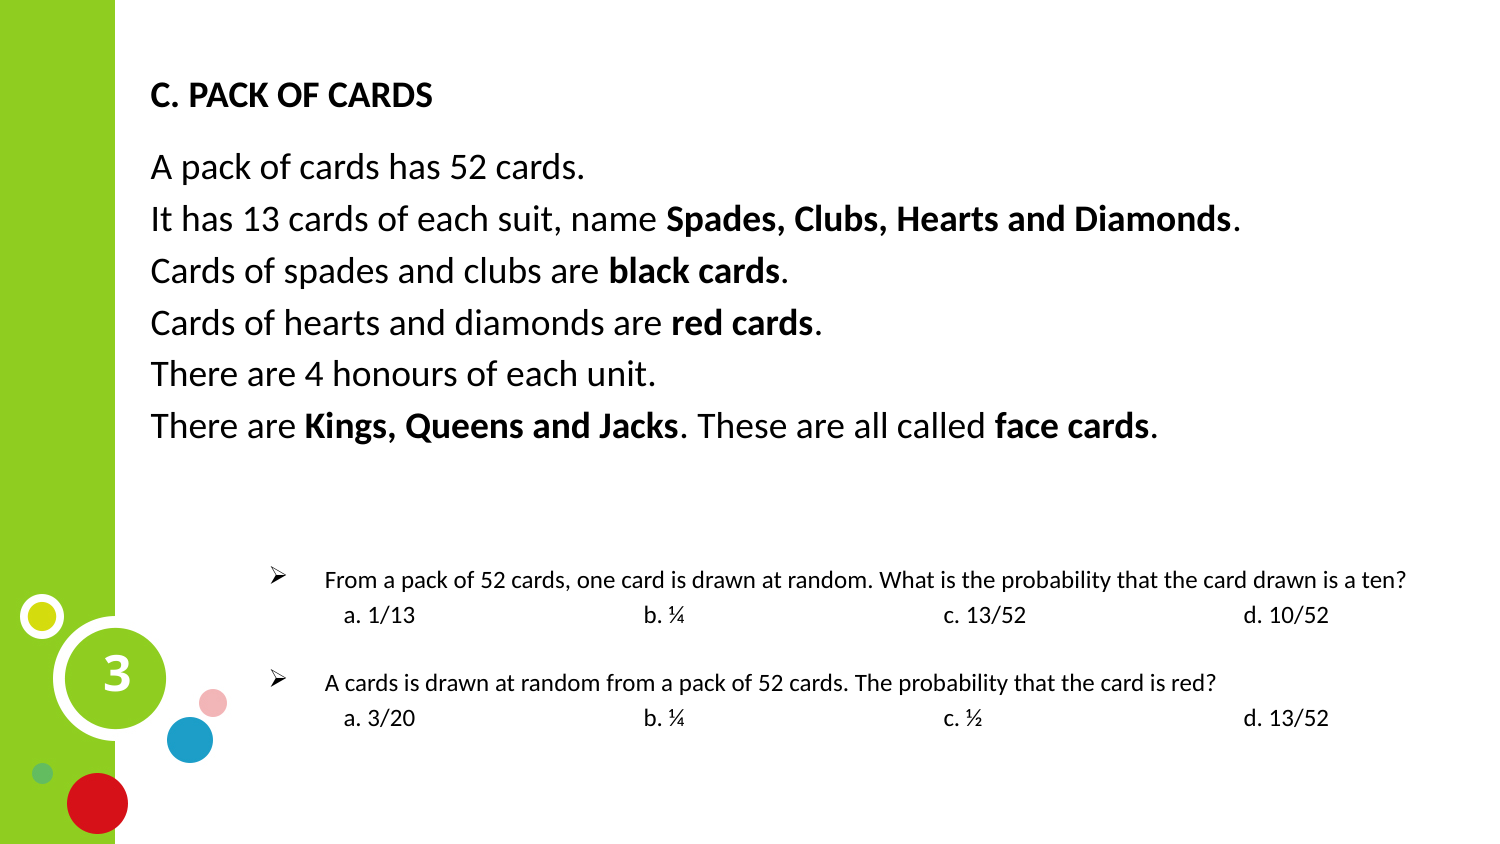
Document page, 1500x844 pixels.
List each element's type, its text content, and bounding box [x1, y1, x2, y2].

text_box 3 [88, 634, 183, 710]
text_box From a pack of 52 cards, one card is drawn at random. What is the probability that the card drawn is a ten? a. 1/13 b. ¼ c. 13/52 d. 10/52 A cards is drawn at random from a pack of 52 cards. The probability that the card is red? a. 3/20 b. ¼ c. ½ d. 13/52 [253, 551, 1447, 739]
picture [0, 0, 1500, 844]
text_box C. PACK OF CARDS A pack of cards has 52 cards. It has 13 cards of each suit, name Spades, Clubs, Hearts and Diamonds. Cards of spades and clubs are black cards. Cards of hearts and diamonds are red cards. There are 4 honours of each unit. There are Kings, Queens and Jacks. These are all called face cards. [135, 55, 1483, 454]
